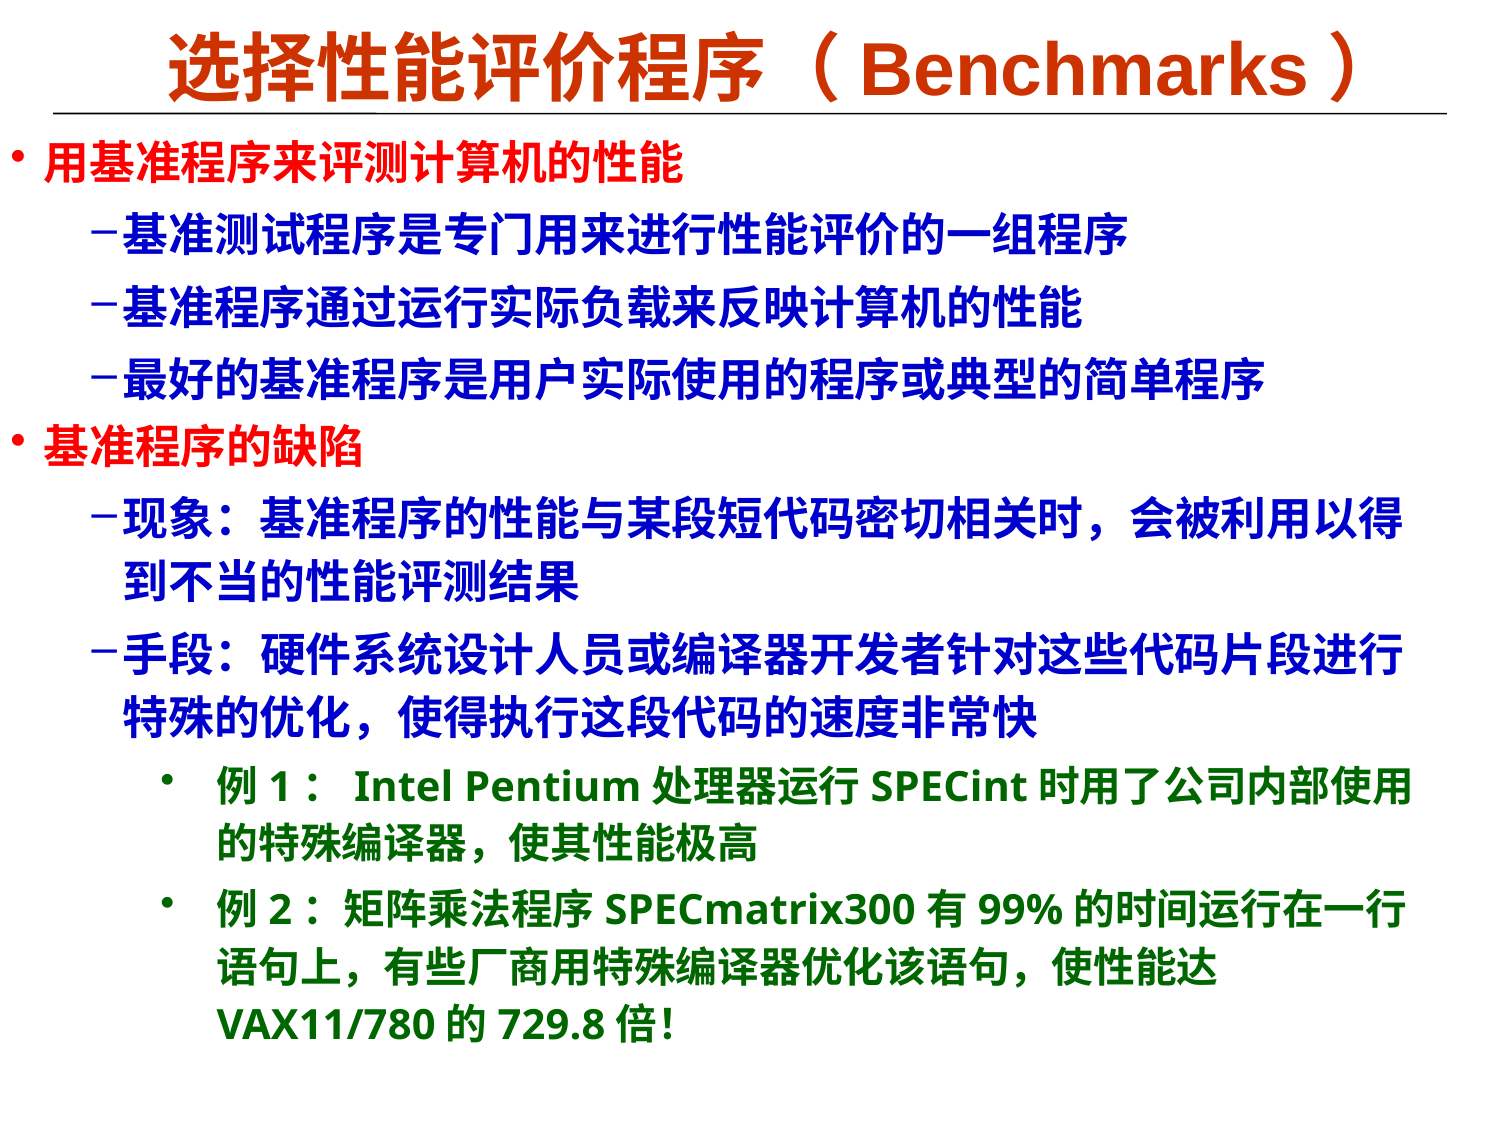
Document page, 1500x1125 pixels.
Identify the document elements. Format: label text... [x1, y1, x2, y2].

title 选择性能评价程序（Benchmarks） [100, 15, 1470, 213]
list 用基准程序来评测计算机的性能 基准测试程序是专门用来进行性能评价的一组程序 基准程序通过运行实际负载来反映计算机的性能 最好的基准程序是用户实际使用的程序或典型的简单程序 基准程序的缺陷 现象：基准程序的性能与某段短代码密切相关时，会被利用以得到不当的性能评测结果 手段：硬件系统设计人员或编译器开发者针对这些代码片段进行特殊的优化，使得执行这段代码的速度非常快 例1：Intel Pentium处理器运行SPECint时用了公司内部使用的特殊编译器，使其性能极高 例2：矩阵乘法程序SPECmatrix300有99%的时间运行在一行语句上，有些厂商用特殊编译器优化该语句，使性能达VAX11/780的729.8倍！ [0, 126, 1446, 1053]
